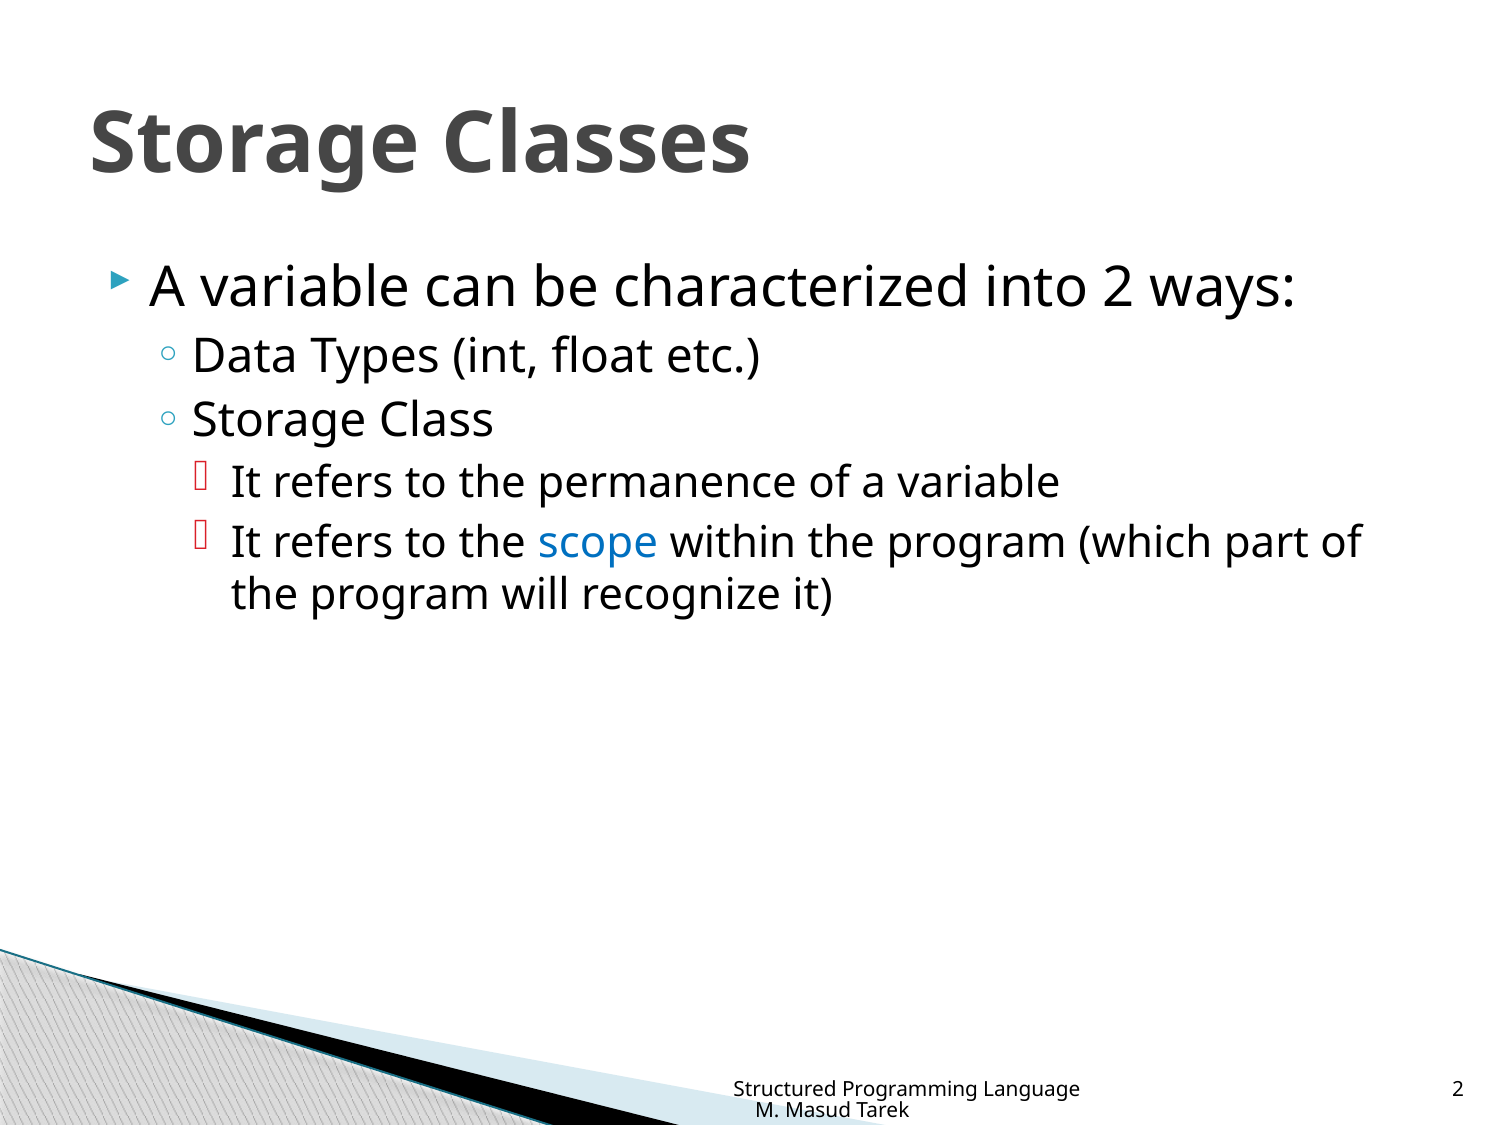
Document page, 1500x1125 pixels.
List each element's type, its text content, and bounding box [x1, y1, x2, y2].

slide_number 2 [1418, 1051, 1479, 1112]
title Storage Classes [75, 45, 1425, 233]
list A variable can be characterized into 2 ways: Data Types (int, float etc.) Storage Class It refers to the permanence of a variable It refers to the scope within the program (which part of the program will recognize it) [75, 243, 1425, 986]
footer Structured Programming Language M. Masud Tarek [718, 1051, 1105, 1112]
